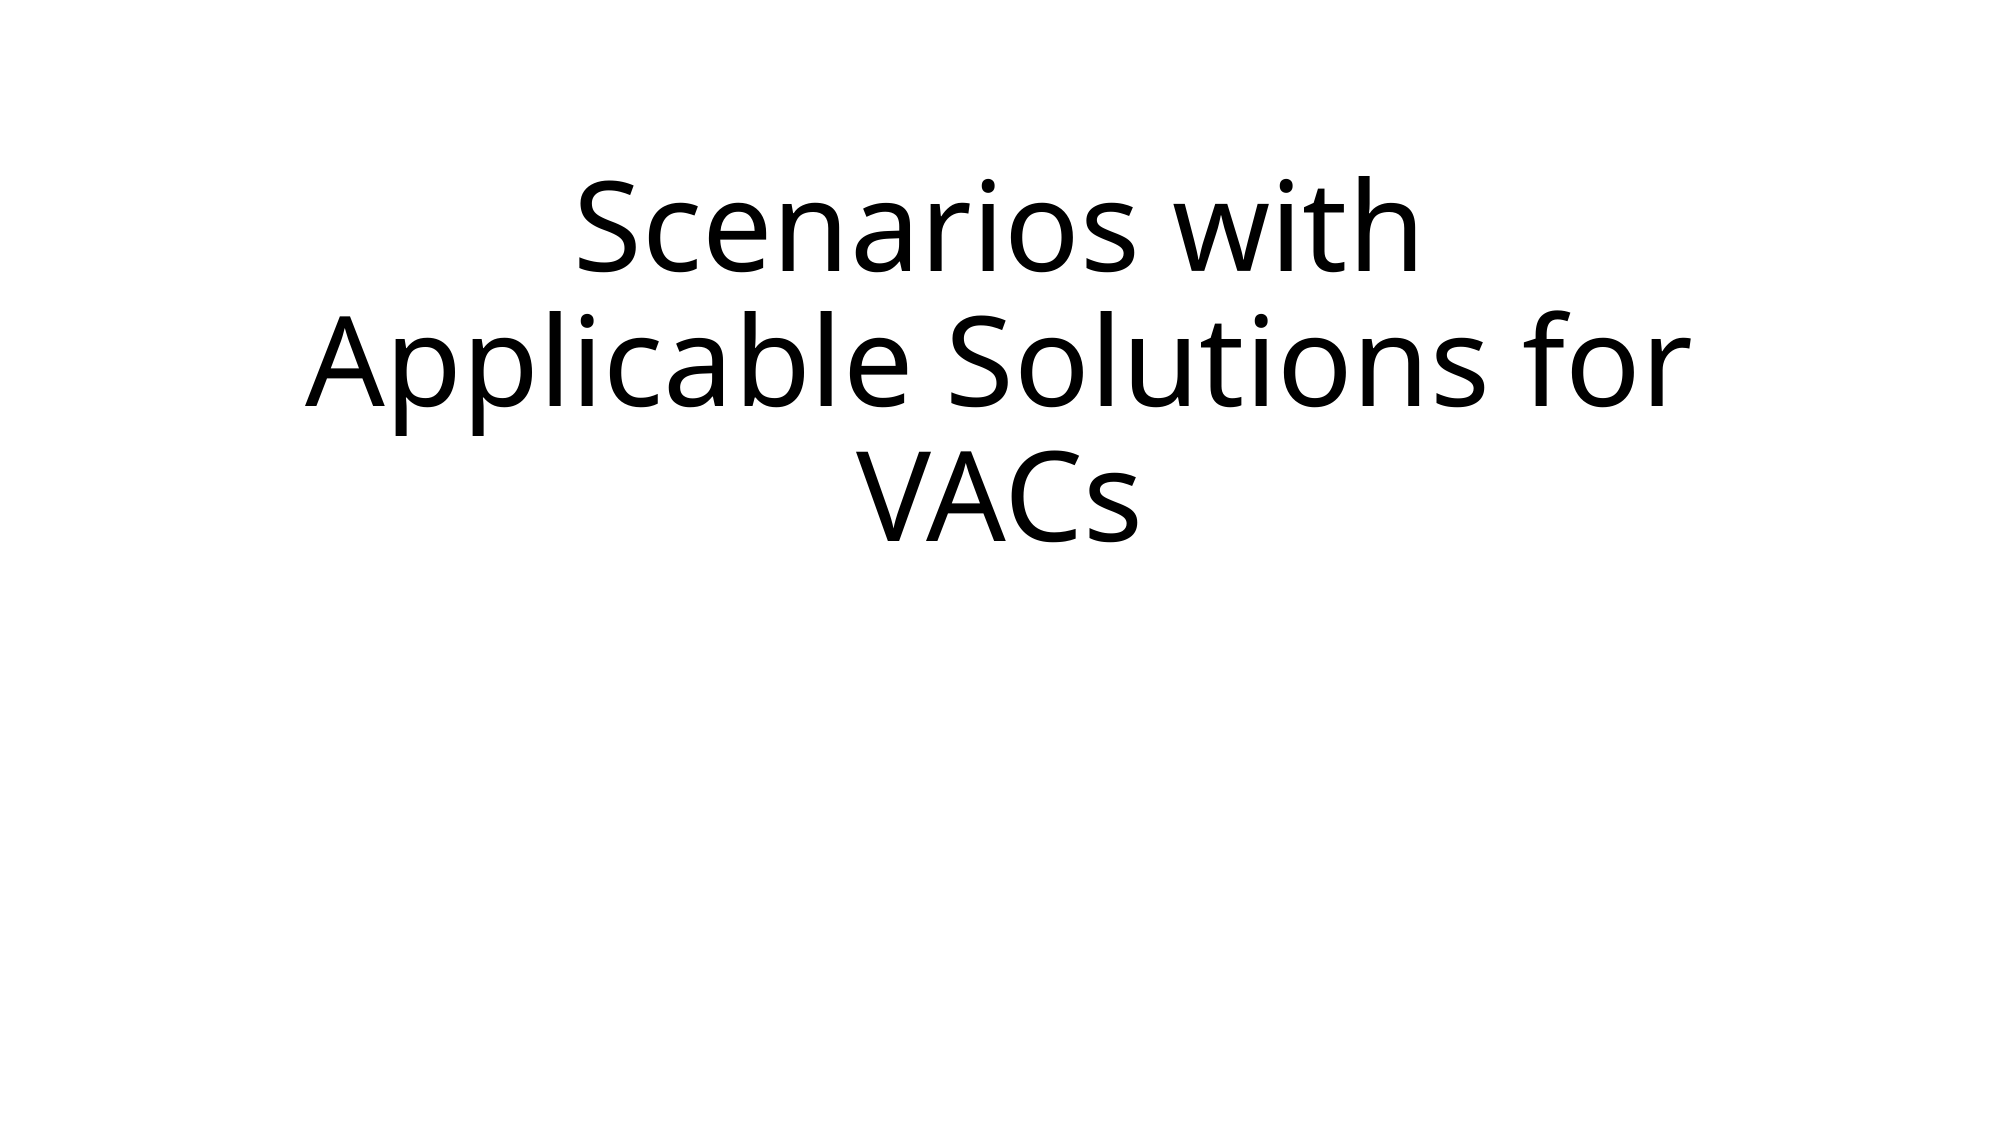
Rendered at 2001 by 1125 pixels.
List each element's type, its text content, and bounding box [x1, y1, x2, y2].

title Scenarios with Applicable Solutions for VACs [249, 184, 1750, 576]
